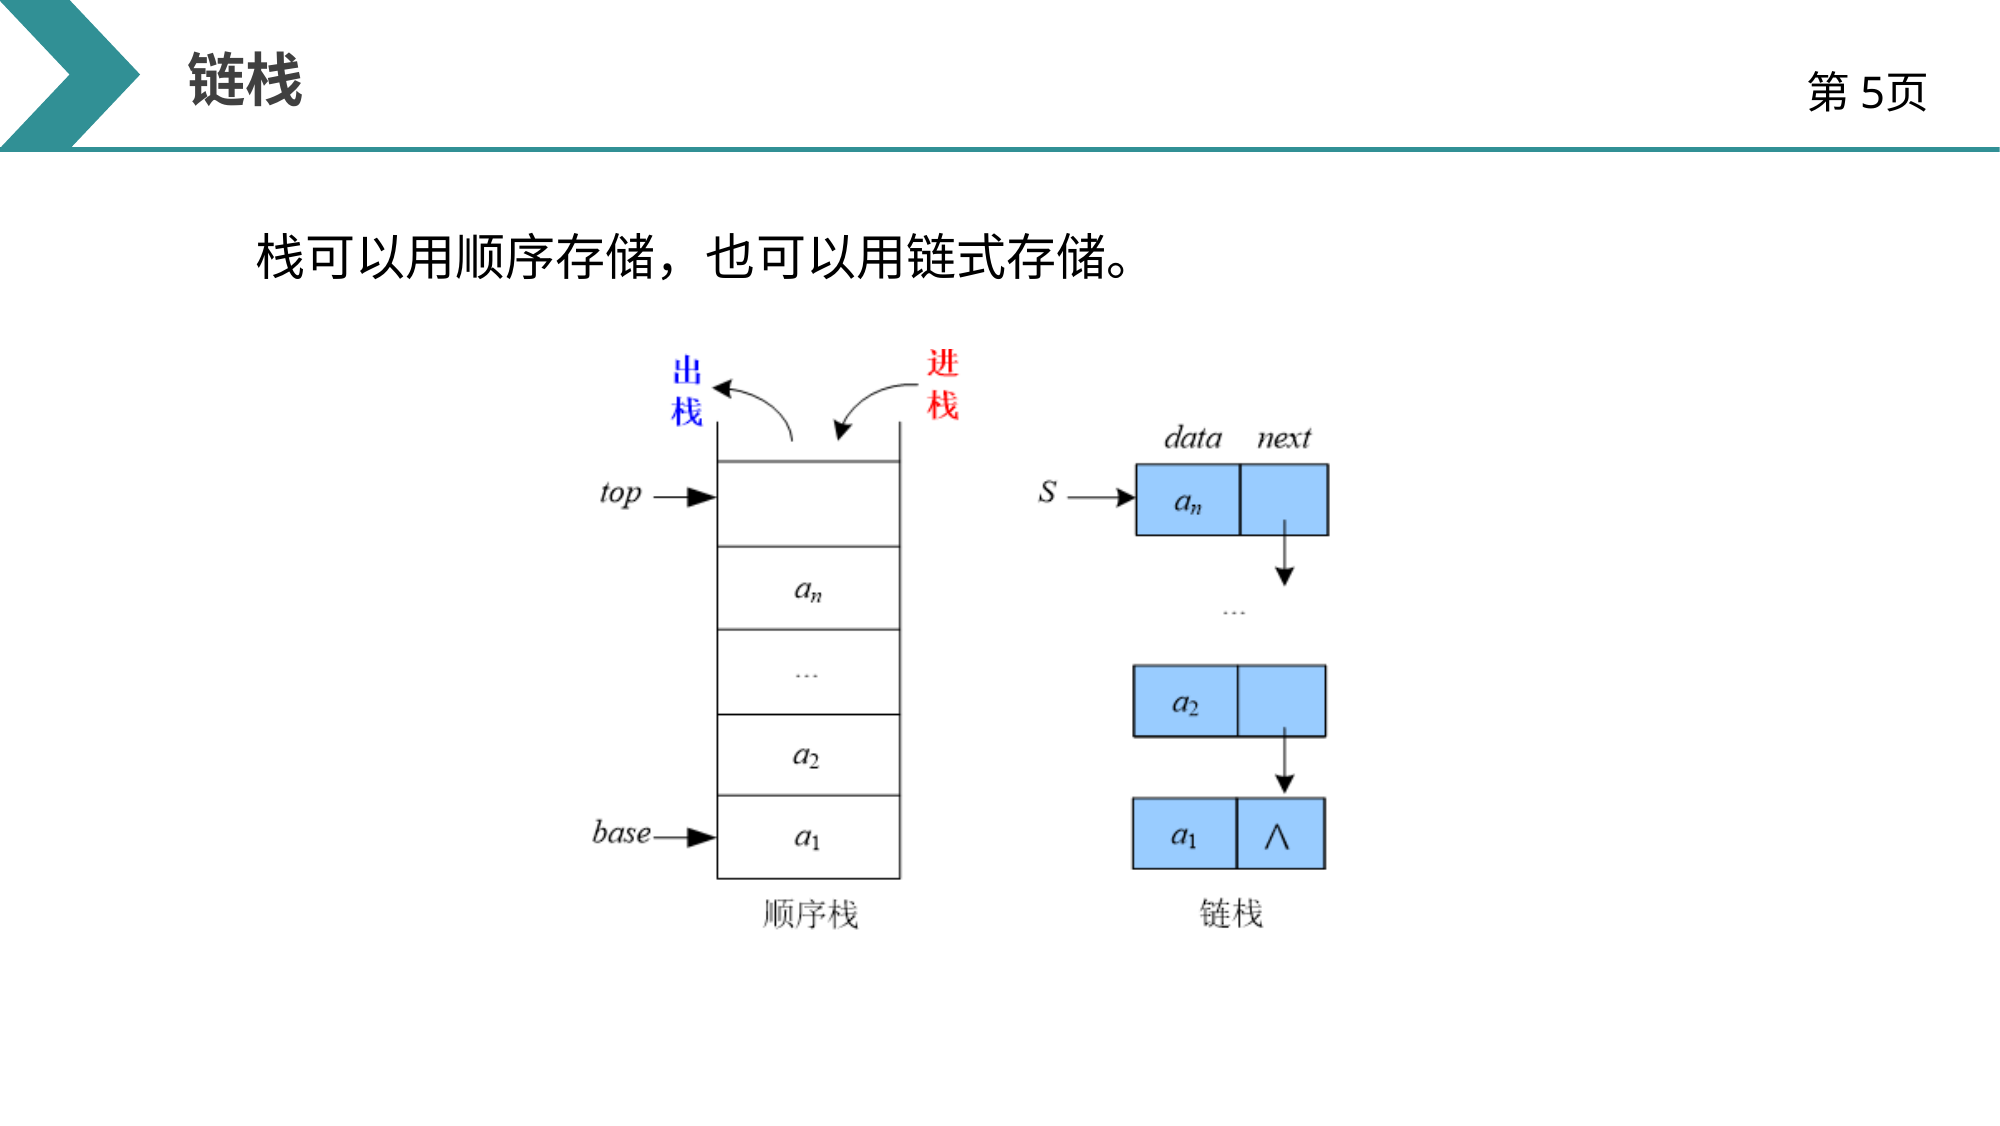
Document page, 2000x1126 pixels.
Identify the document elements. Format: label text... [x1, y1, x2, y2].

picture [586, 349, 1373, 938]
text_box 链栈 [173, 35, 823, 121]
text_box 栈可以用顺序存储，也可以用链式存储。 [241, 218, 1787, 293]
text_box [0, 0, 142, 148]
